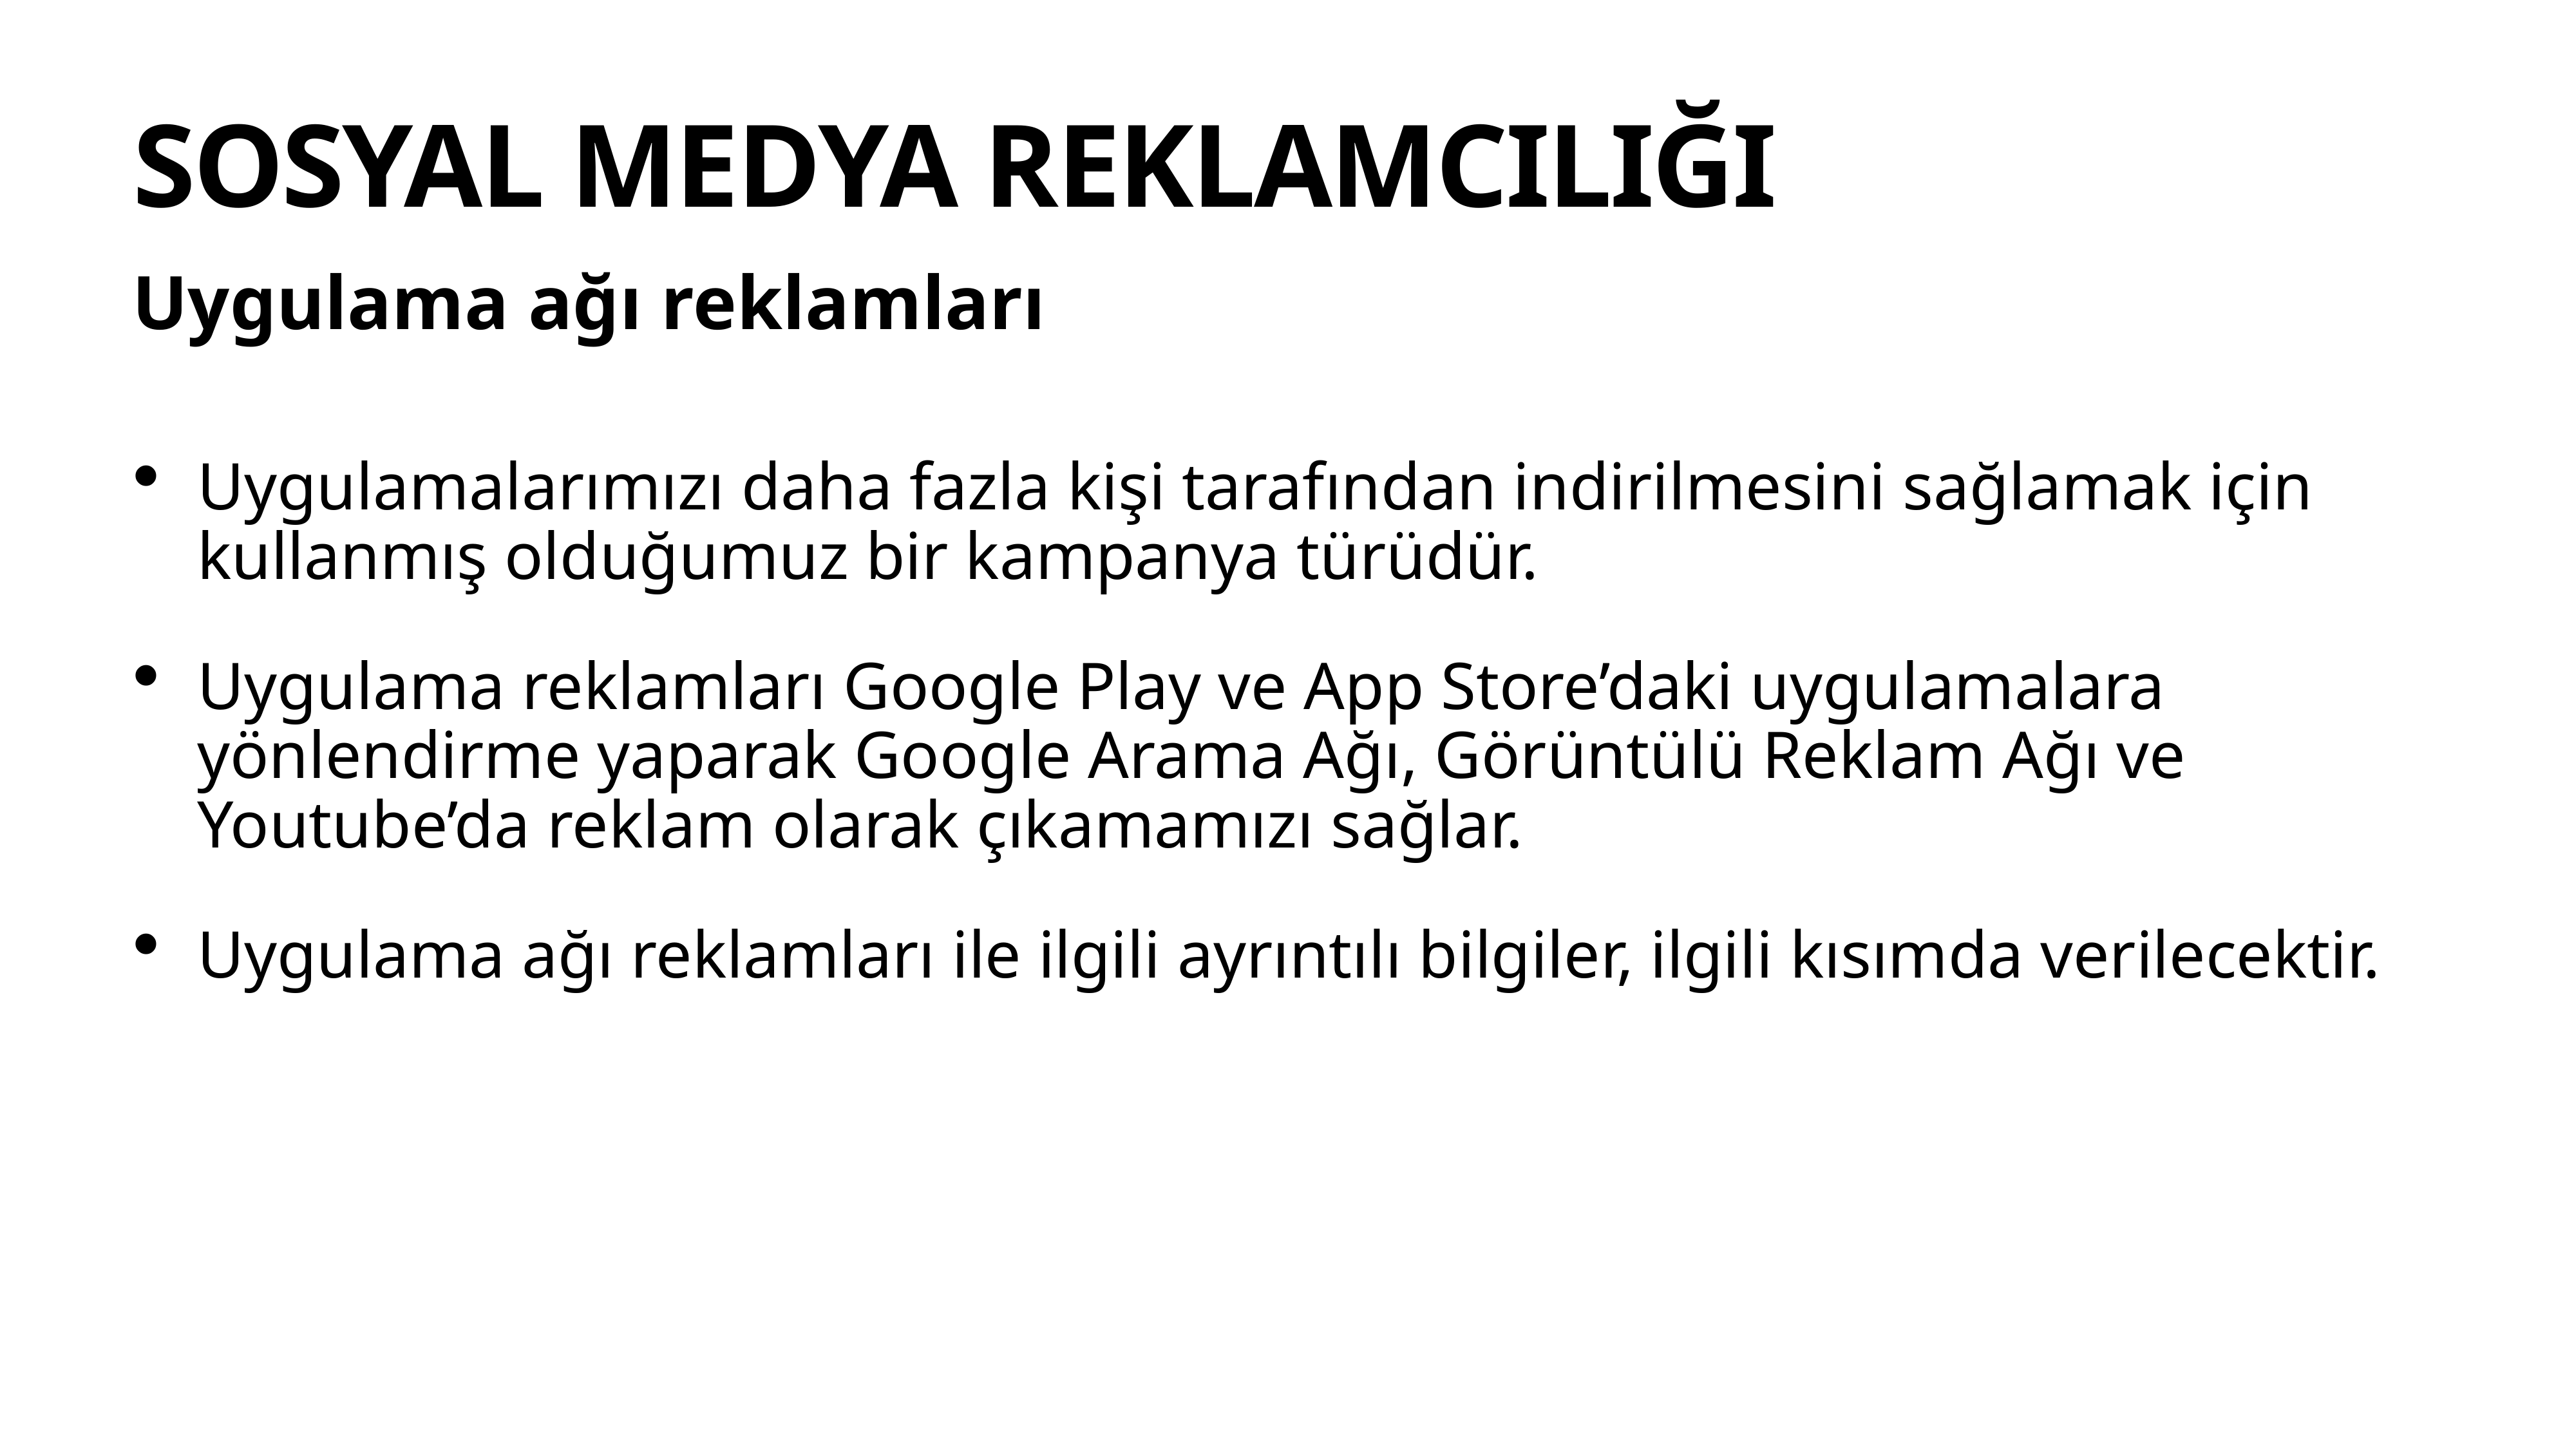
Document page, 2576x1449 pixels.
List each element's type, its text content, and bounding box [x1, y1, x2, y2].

list Uygulama ağı reklamları [127, 250, 2449, 350]
list Uygulamalarımızı daha fazla kişi tarafından indirilmesini sağlamak için kullanmış olduğumuz bir kampanya türüdür. Uygulama reklamları Google Play ve App Store’daki uygulamalara yönlendirme yaparak Google Arama Ağı, Görüntülü Reklam Ağı ve Youtube’da reklam olarak çıkamamızı sağlar. Uygulama ağı reklamları ile ilgili ayrıntılı bilgiler, ilgili kısımda verilecektir. [127, 448, 2449, 1321]
title SOSYAL MEDYA REKLAMCILIĞI [127, 113, 2449, 250]
